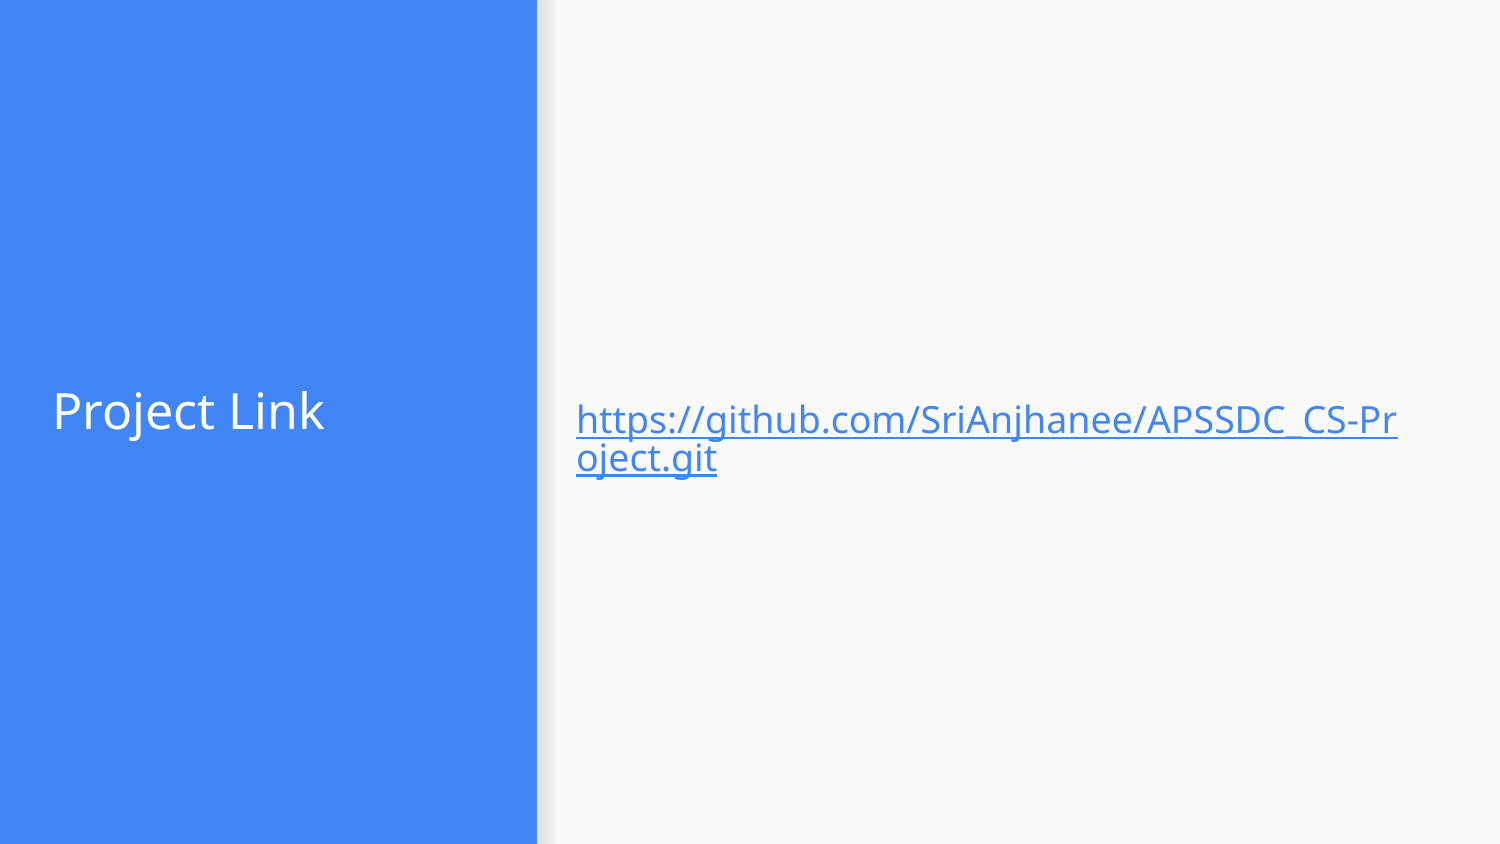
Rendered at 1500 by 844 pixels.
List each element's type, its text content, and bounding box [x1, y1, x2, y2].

title Project Link [37, 58, 498, 761]
title https://github.com/SriAnjhanee/APSSDC_CS-Project.git [561, 70, 1427, 773]
